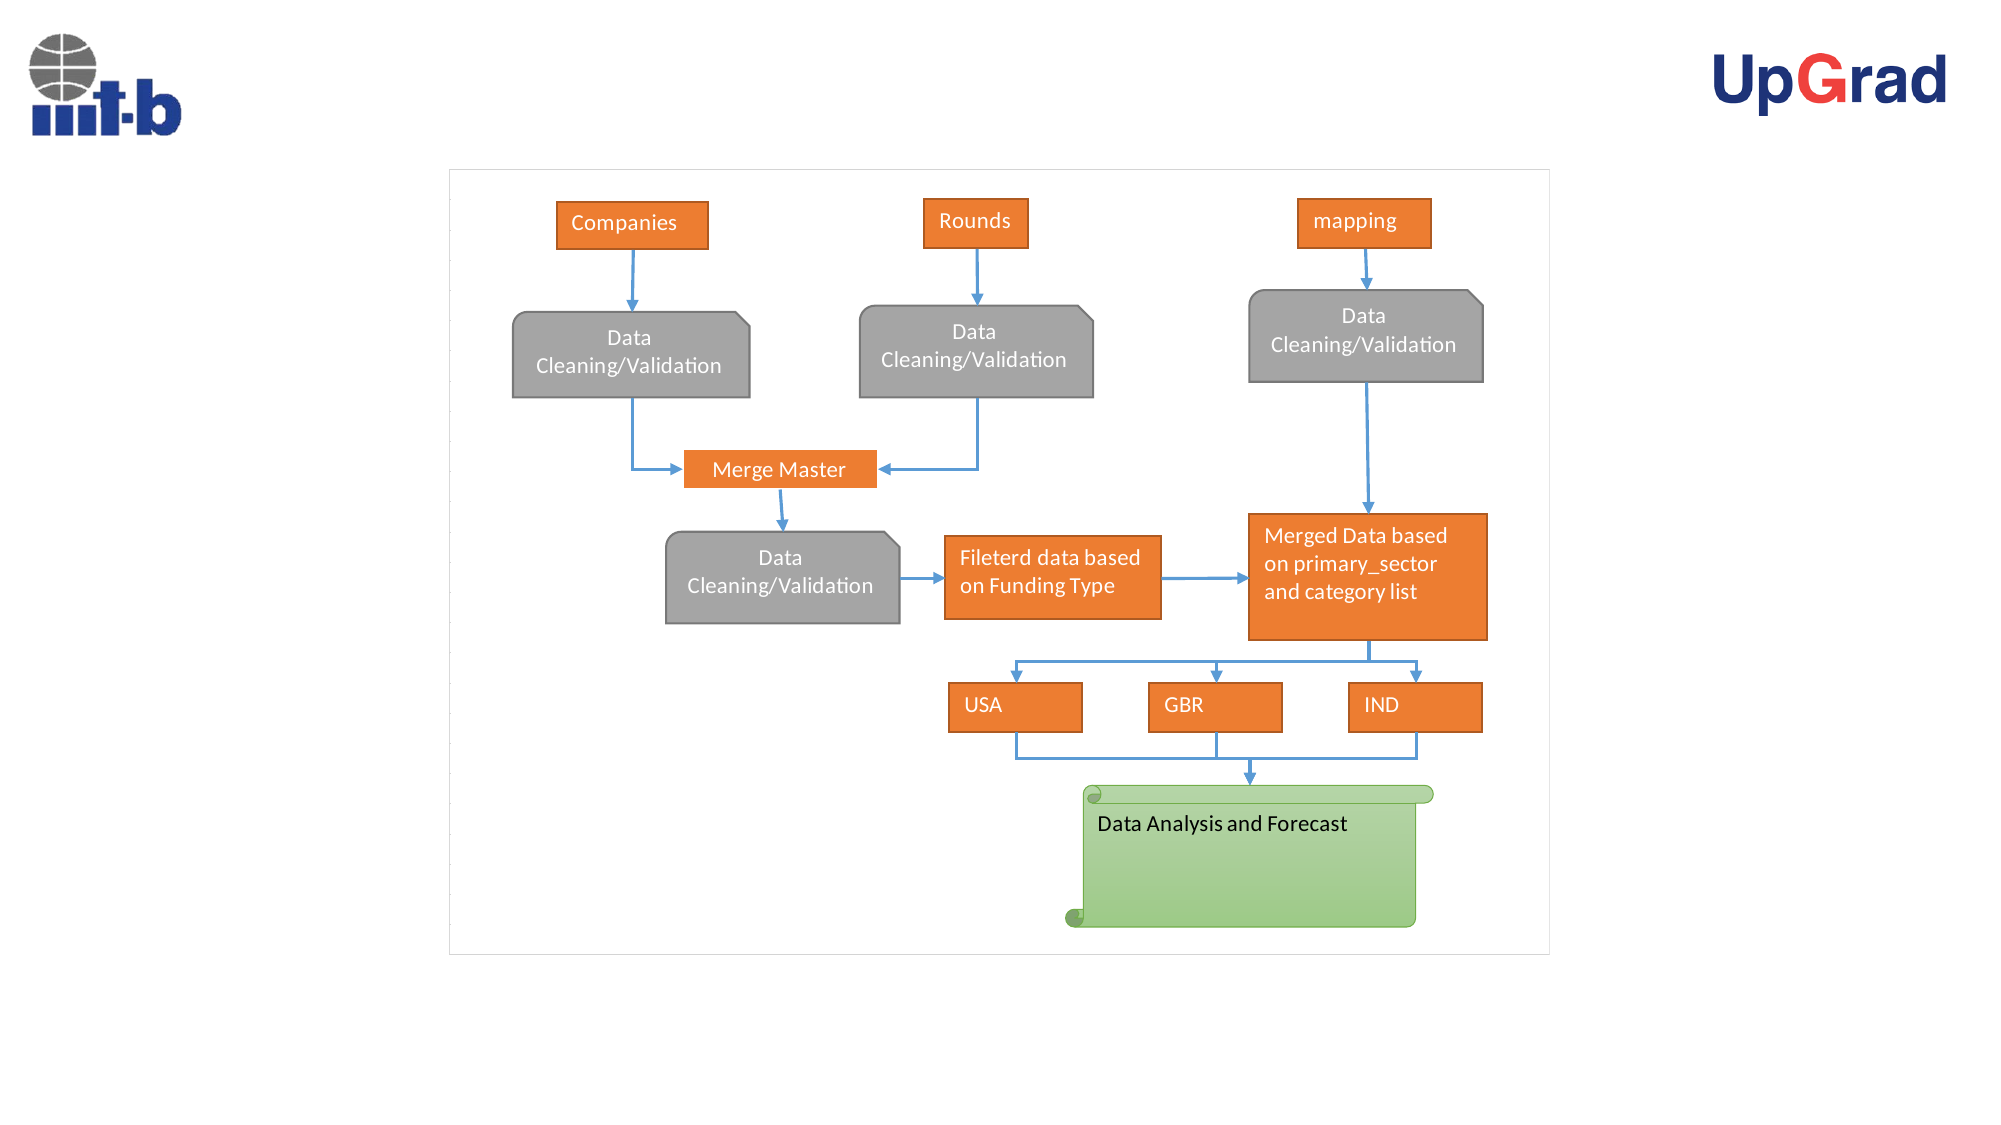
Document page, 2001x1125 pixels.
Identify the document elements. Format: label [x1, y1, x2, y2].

picture [0, 29, 208, 163]
picture [449, 169, 1551, 956]
picture [1714, 53, 1952, 116]
